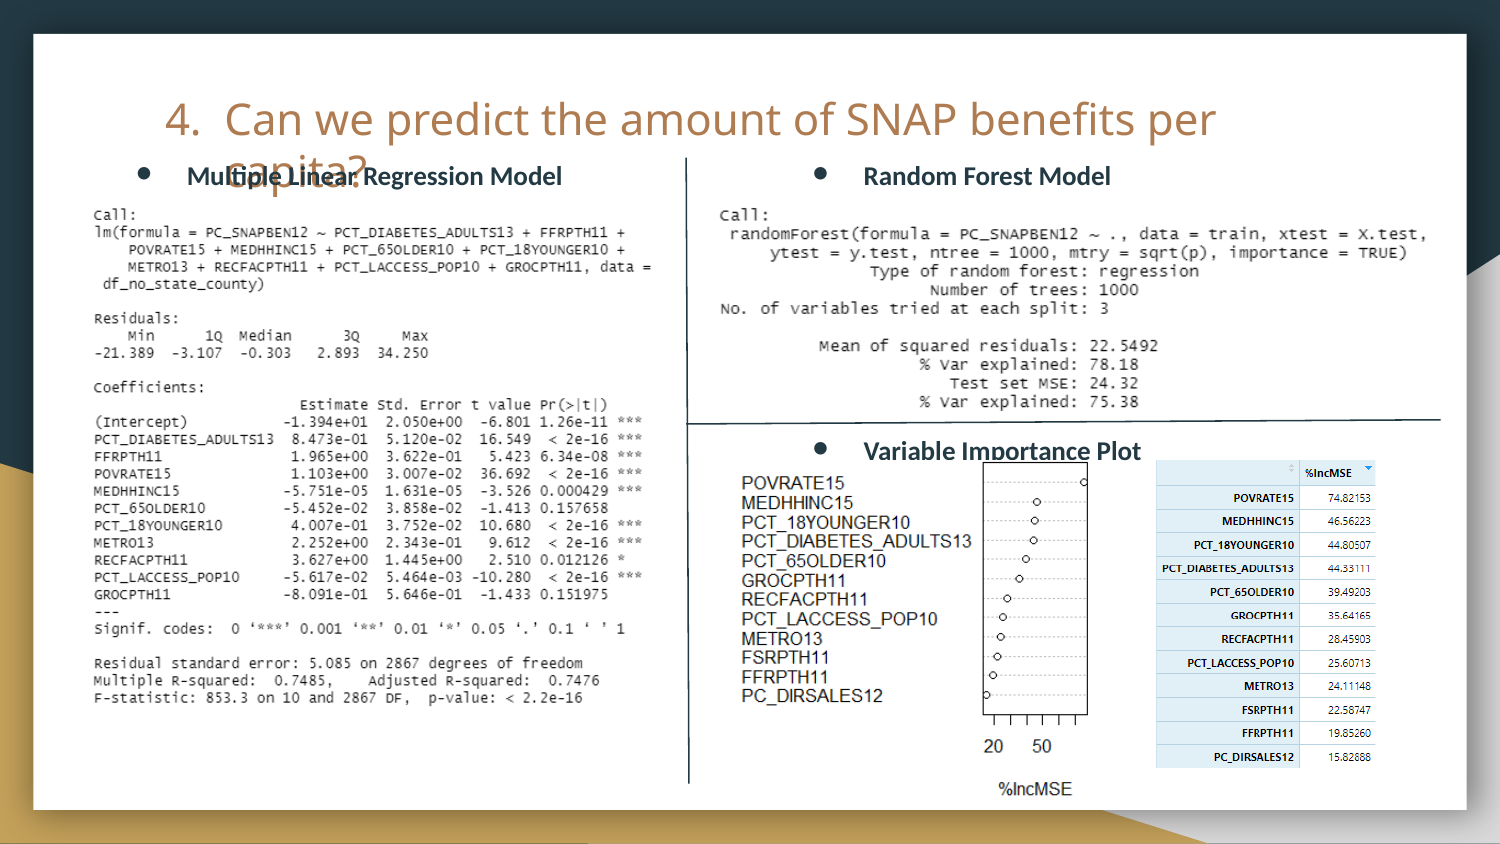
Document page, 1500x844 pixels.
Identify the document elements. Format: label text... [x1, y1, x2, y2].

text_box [685, 157, 690, 419]
picture [89, 197, 663, 720]
list Random Forest Model [773, 139, 1379, 195]
picture [1156, 460, 1376, 769]
list Variable Importance Plot [773, 433, 1379, 646]
list Multiple Linear Regression Model [96, 139, 702, 541]
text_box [685, 432, 690, 784]
picture [717, 197, 1438, 413]
picture [725, 460, 1094, 804]
title Can we predict the amount of SNAP benefits per capita? [134, 76, 1366, 157]
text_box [685, 419, 1441, 425]
